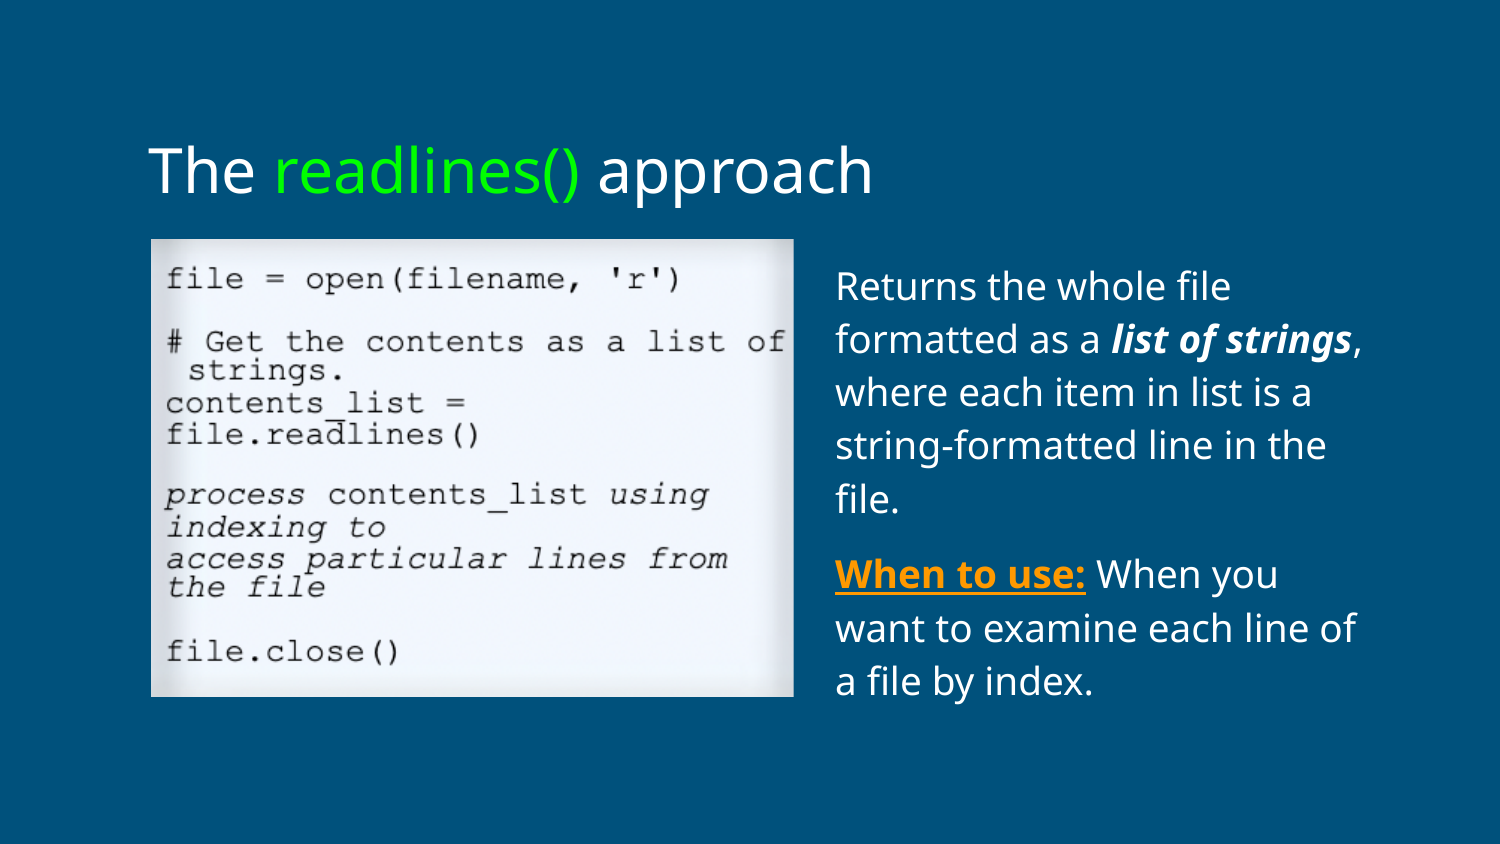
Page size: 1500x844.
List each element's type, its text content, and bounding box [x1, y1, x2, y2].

title The readlines() approach [133, 108, 972, 221]
text_box [76, 168, 273, 252]
list Returns the whole file formatted as a list of strings, where each item in list is a string-formatted line in the file. When to use: When you want to examine each line of a file by index. [820, 239, 1379, 720]
picture [152, 240, 793, 696]
